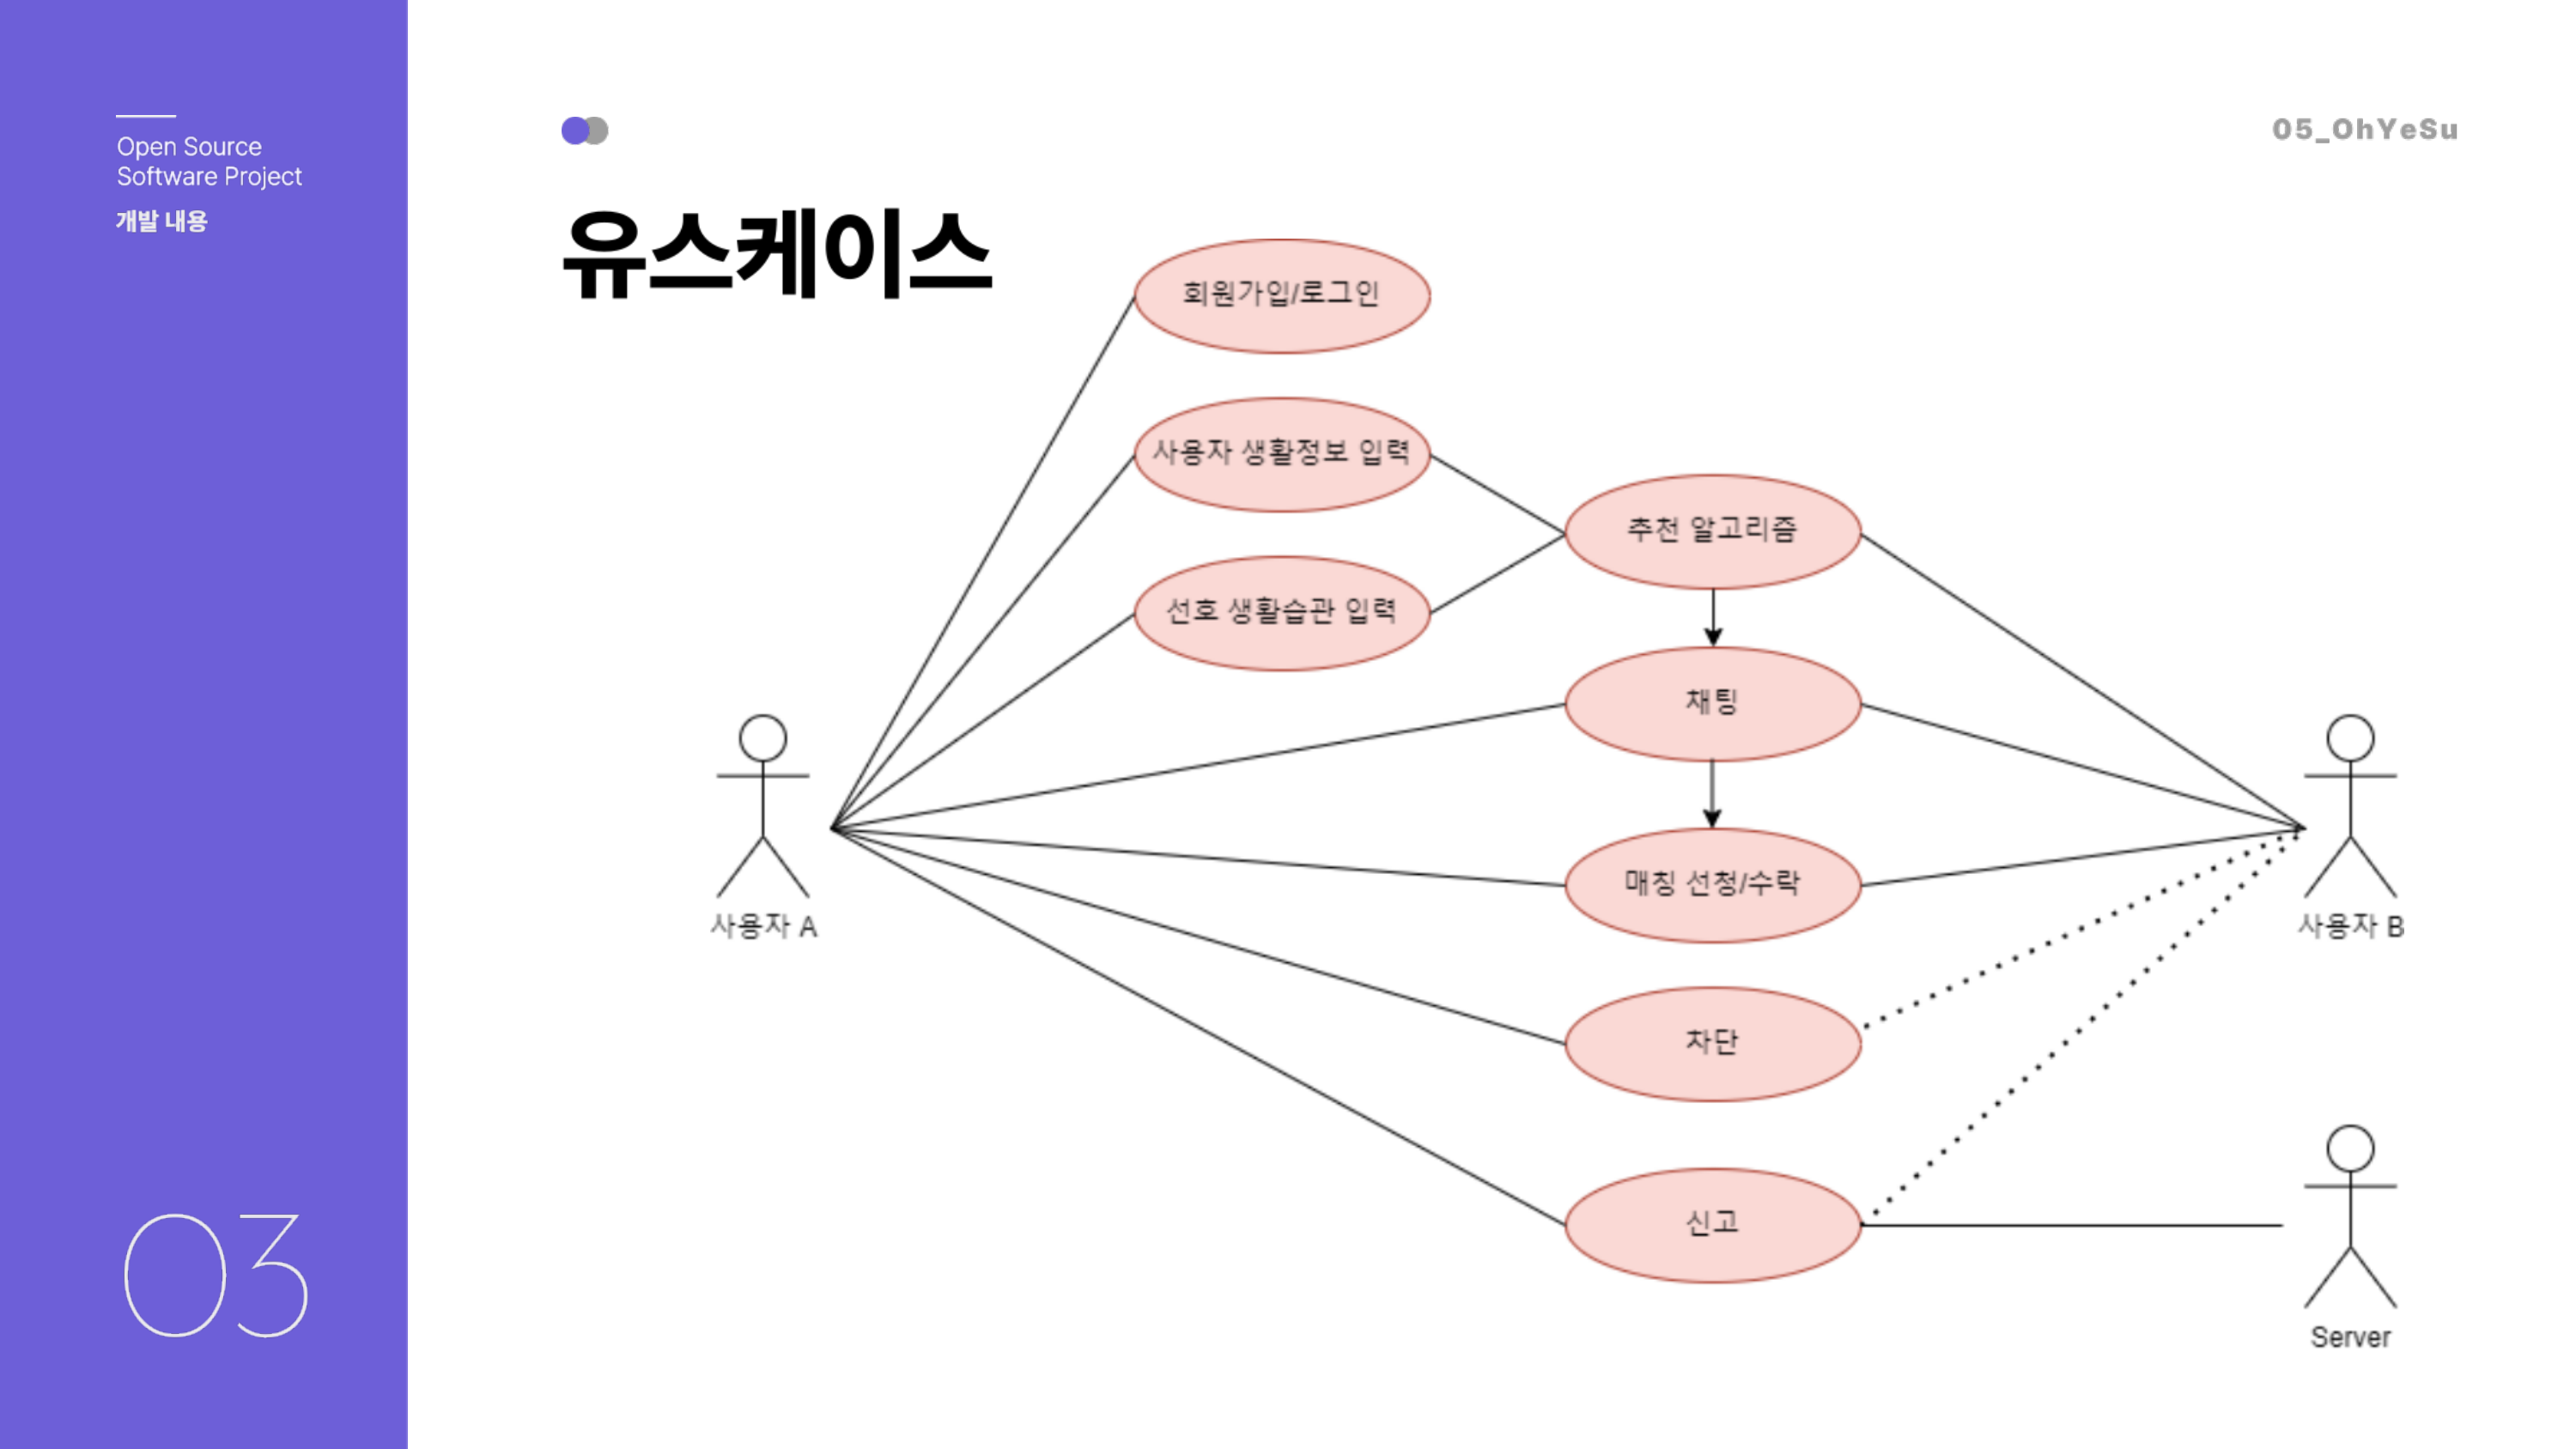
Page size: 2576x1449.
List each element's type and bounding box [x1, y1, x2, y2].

picture [56, 1050, 494, 1449]
text_box [0, 0, 408, 1449]
text_box [562, 117, 610, 130]
text_box [116, 114, 178, 118]
picture [530, 131, 1089, 415]
text_box [709, 239, 2404, 1357]
picture [2155, 92, 2531, 177]
picture [106, 120, 325, 282]
